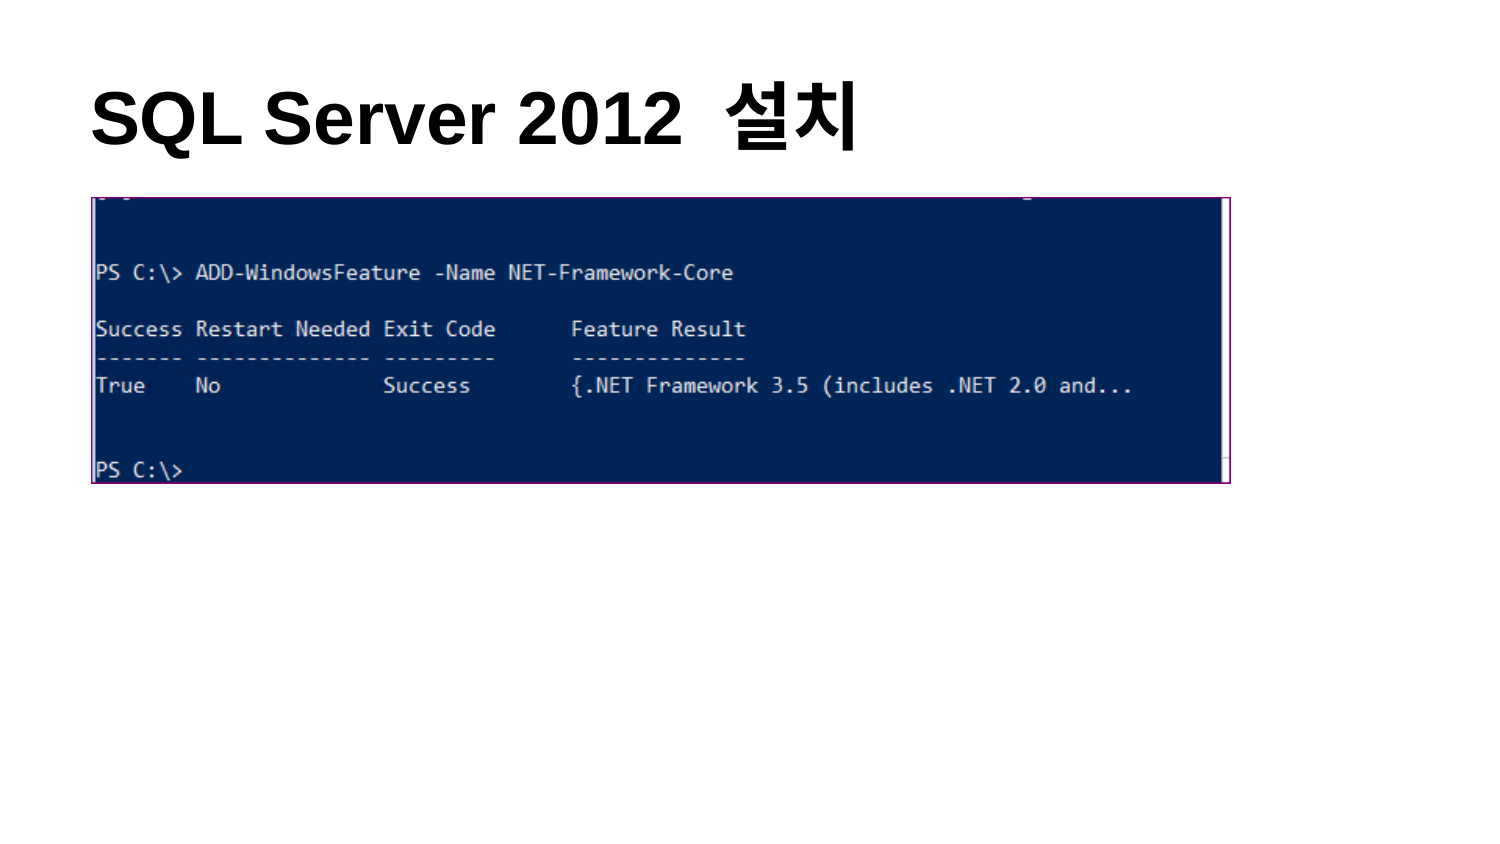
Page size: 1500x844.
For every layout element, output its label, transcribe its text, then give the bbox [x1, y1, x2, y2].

title SQL Server 2012 설치 [75, 33, 1425, 175]
picture [91, 197, 1232, 484]
